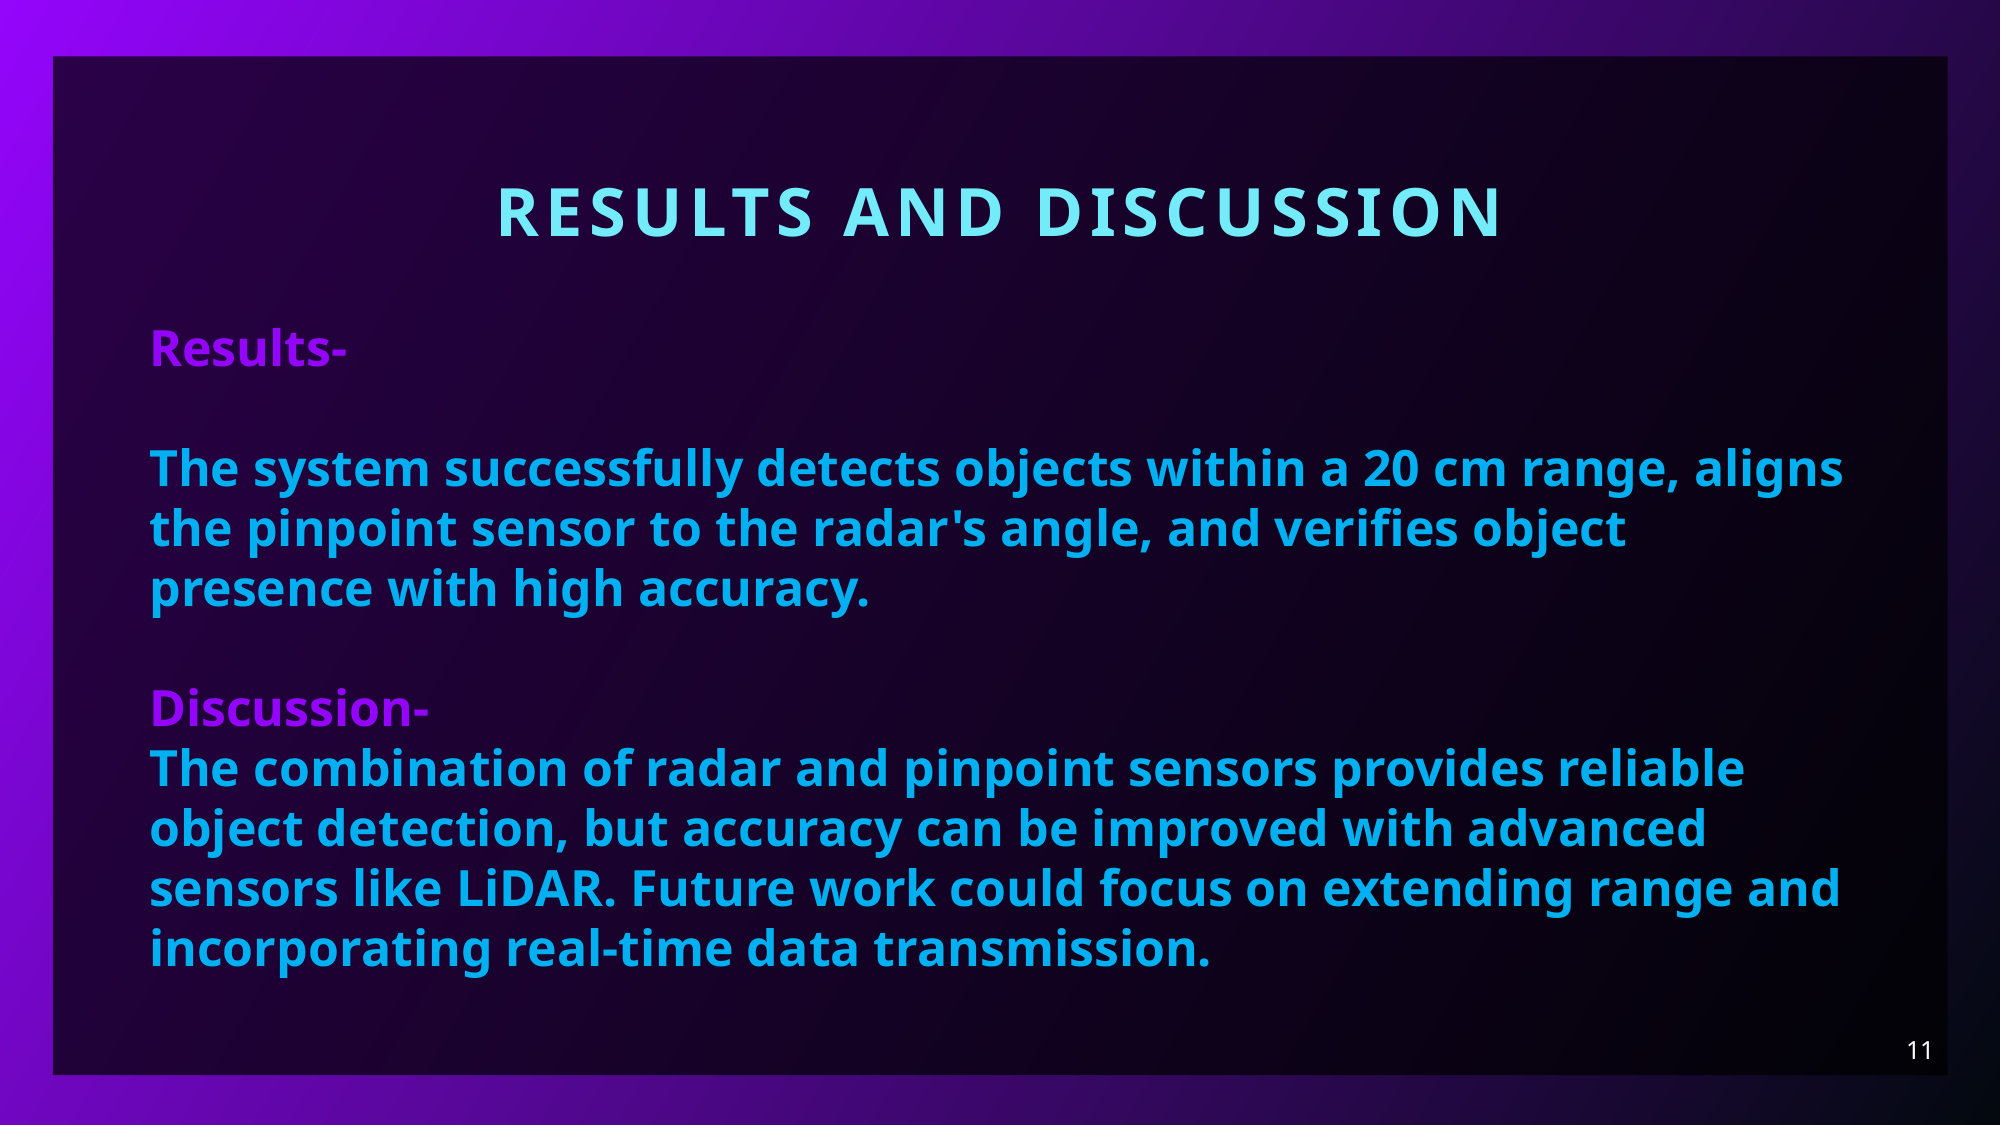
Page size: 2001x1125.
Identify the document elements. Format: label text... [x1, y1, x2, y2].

title Results and discussion [354, 113, 1646, 259]
slide_number 11 [1499, 1021, 1950, 1082]
text_box Results- The system successfully detects objects within a 20 cm range, aligns the pinpoint sensor to the radar's angle, and verifies object presence with high accuracy. Discussion- The combination of radar and pinpoint sensors provides reliable object detection, but accuracy can be improved with advanced sensors like LiDAR. Future work could focus on extending range and incorporating real-time data transmission. [134, 309, 1866, 984]
